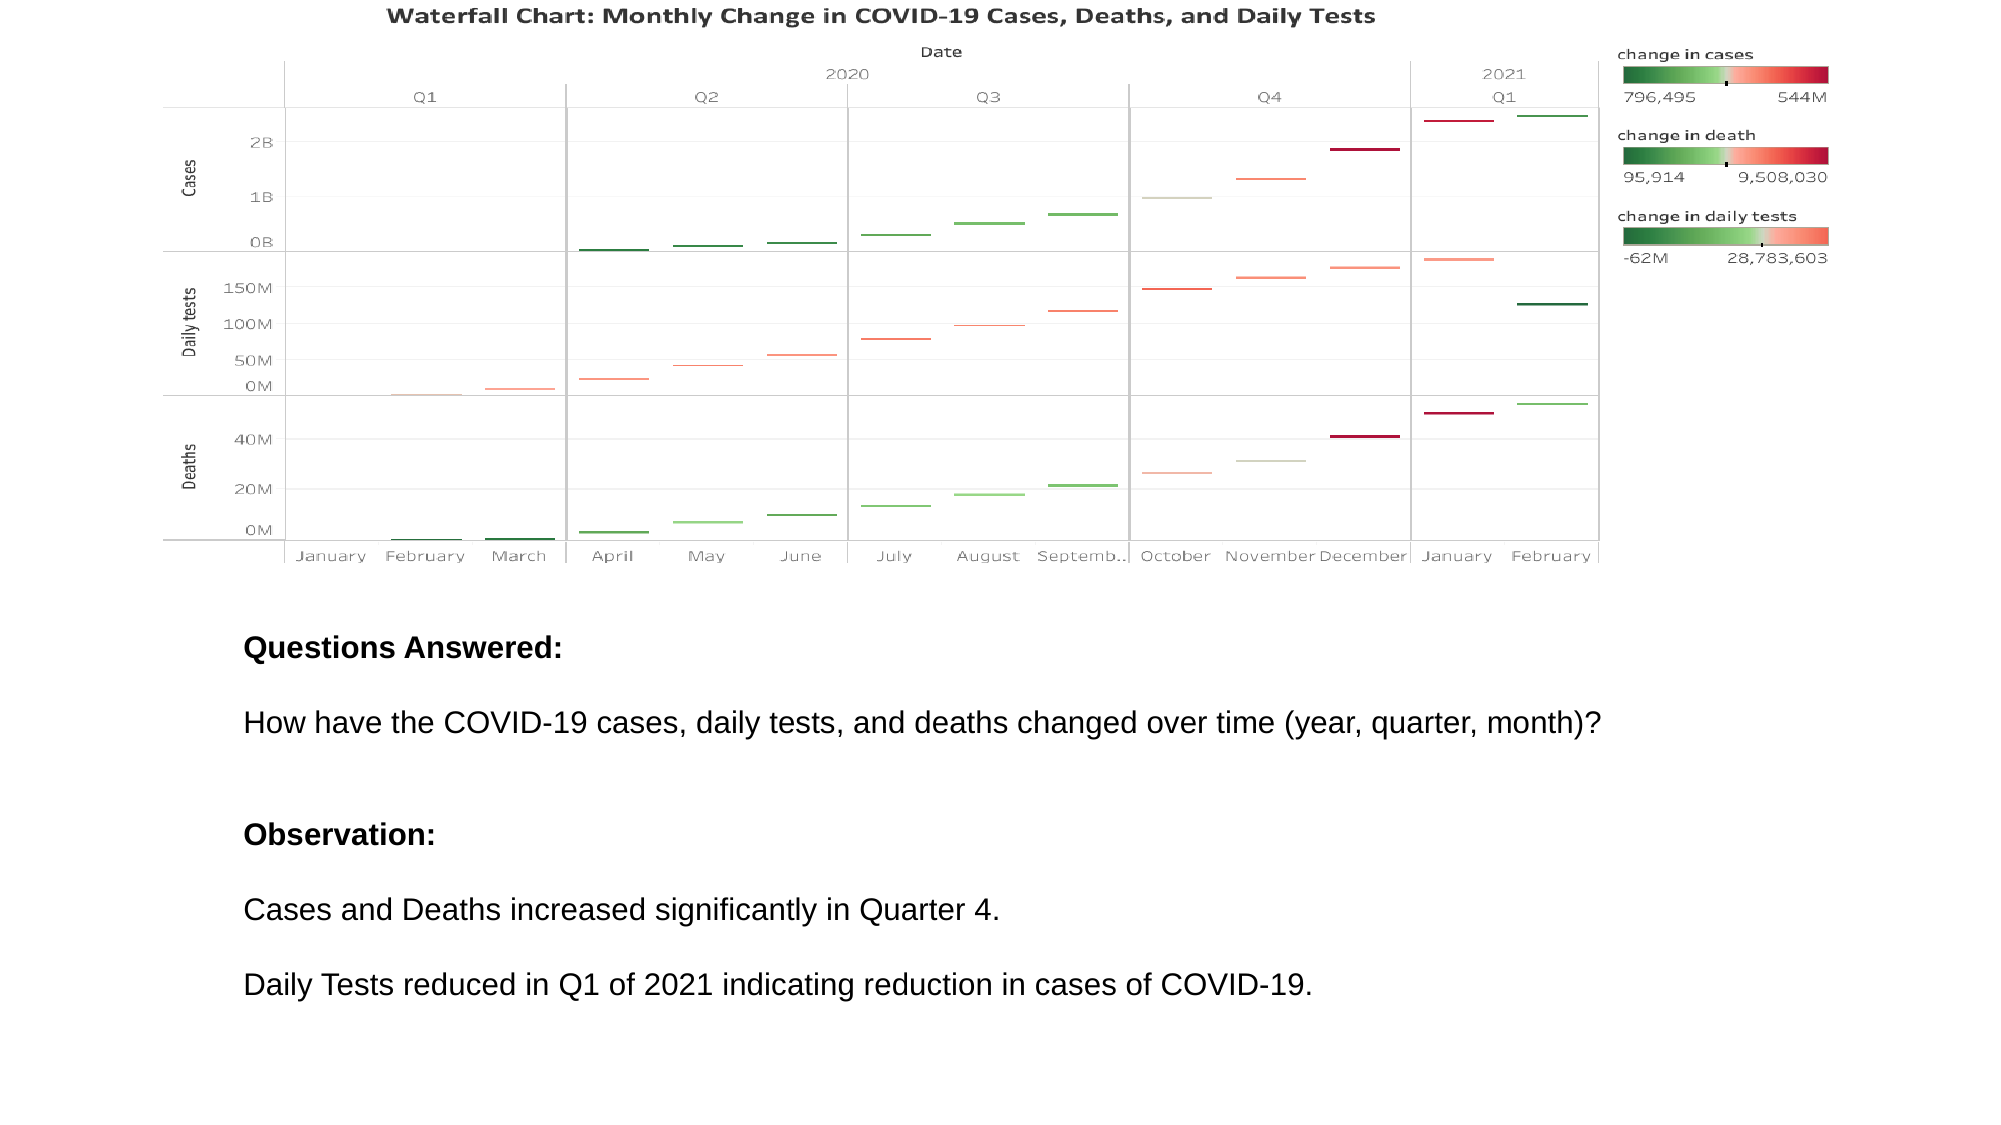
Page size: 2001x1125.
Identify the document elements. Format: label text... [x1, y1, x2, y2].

text_box Questions Answered: How have the COVID-19 cases, daily tests, and deaths changed over time (year, quarter, month)? Observation: Cases and Deaths increased significantly in Quarter 4. Daily Tests reduced in Q1 of 2021 indicating reduction in cases of COVID-19. [228, 619, 1772, 1010]
picture [163, 0, 1837, 563]
